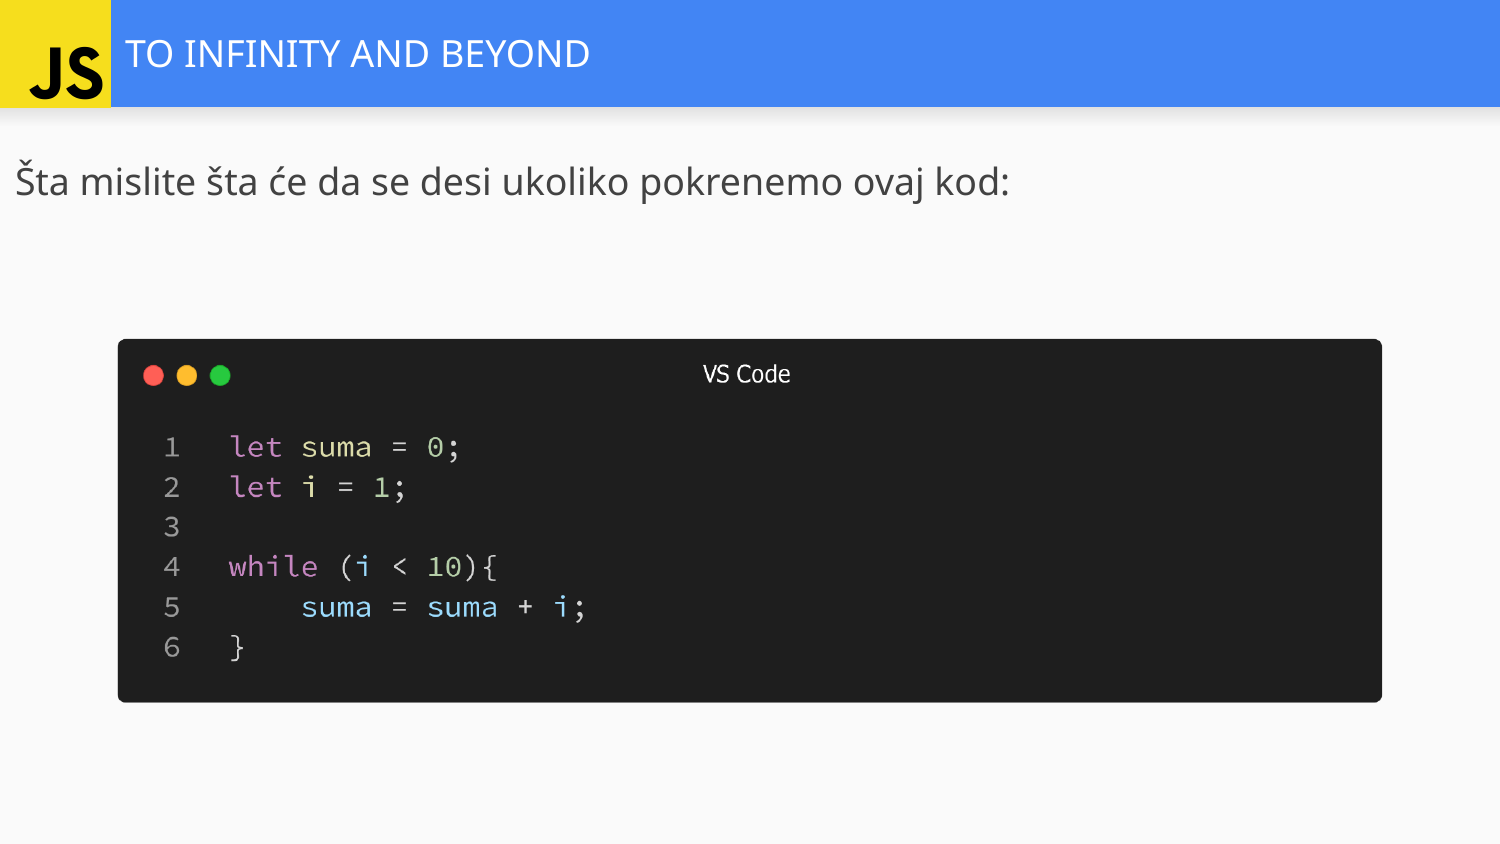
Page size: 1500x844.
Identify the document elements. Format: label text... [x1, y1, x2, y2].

picture [0, 0, 111, 108]
text_box Šta mislite šta će da se desi ukoliko pokrenemo ovaj kod: [0, 133, 1500, 221]
picture [24, 245, 1476, 796]
title TO INFINITY AND BEYOND [114, 2, 1500, 102]
